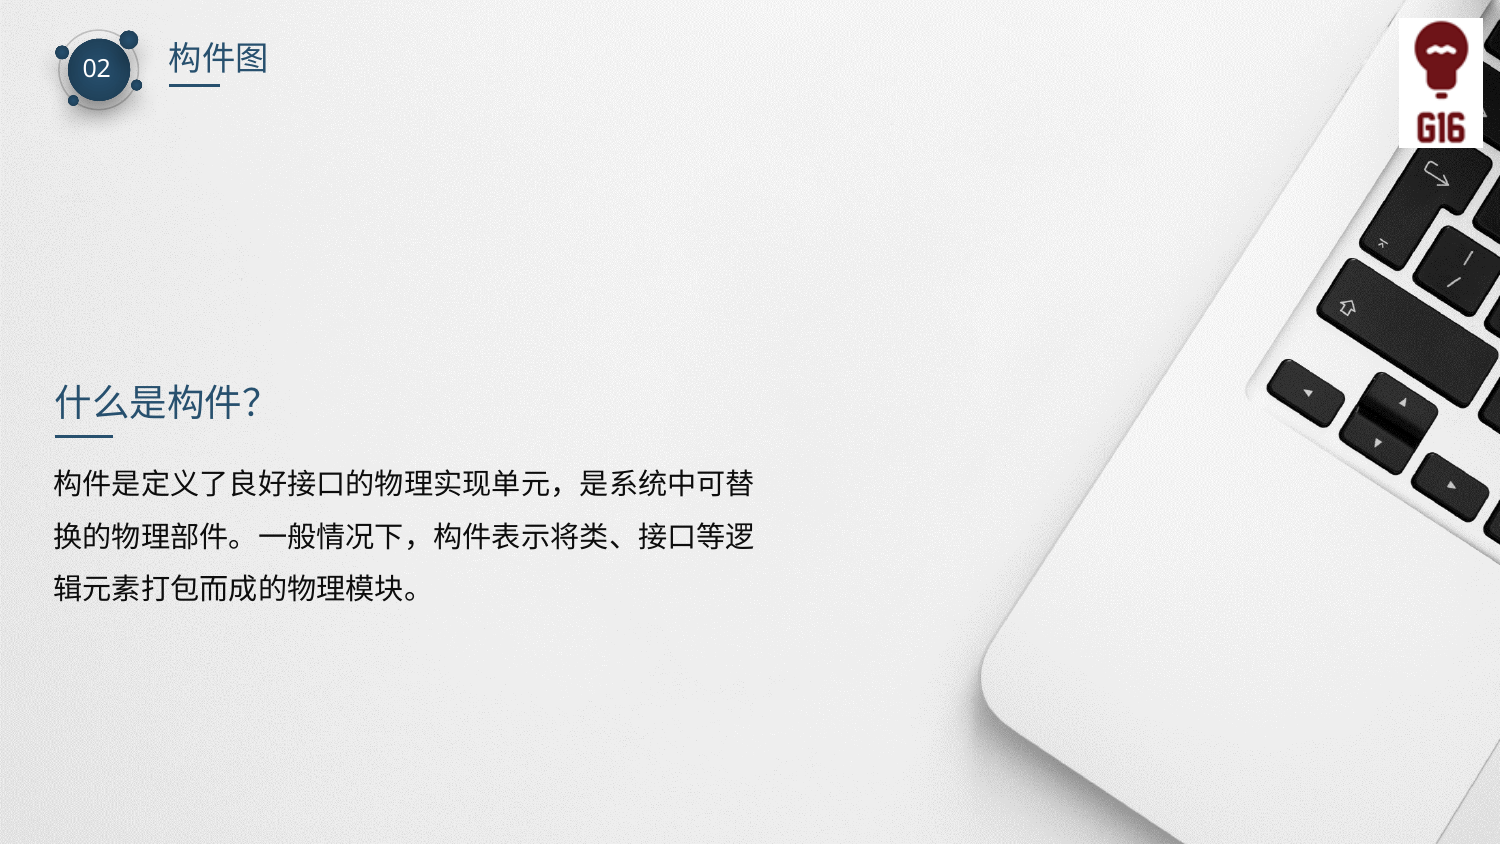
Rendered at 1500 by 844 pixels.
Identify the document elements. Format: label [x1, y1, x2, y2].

text_box [55, 30, 143, 110]
picture [0, 0, 1500, 844]
